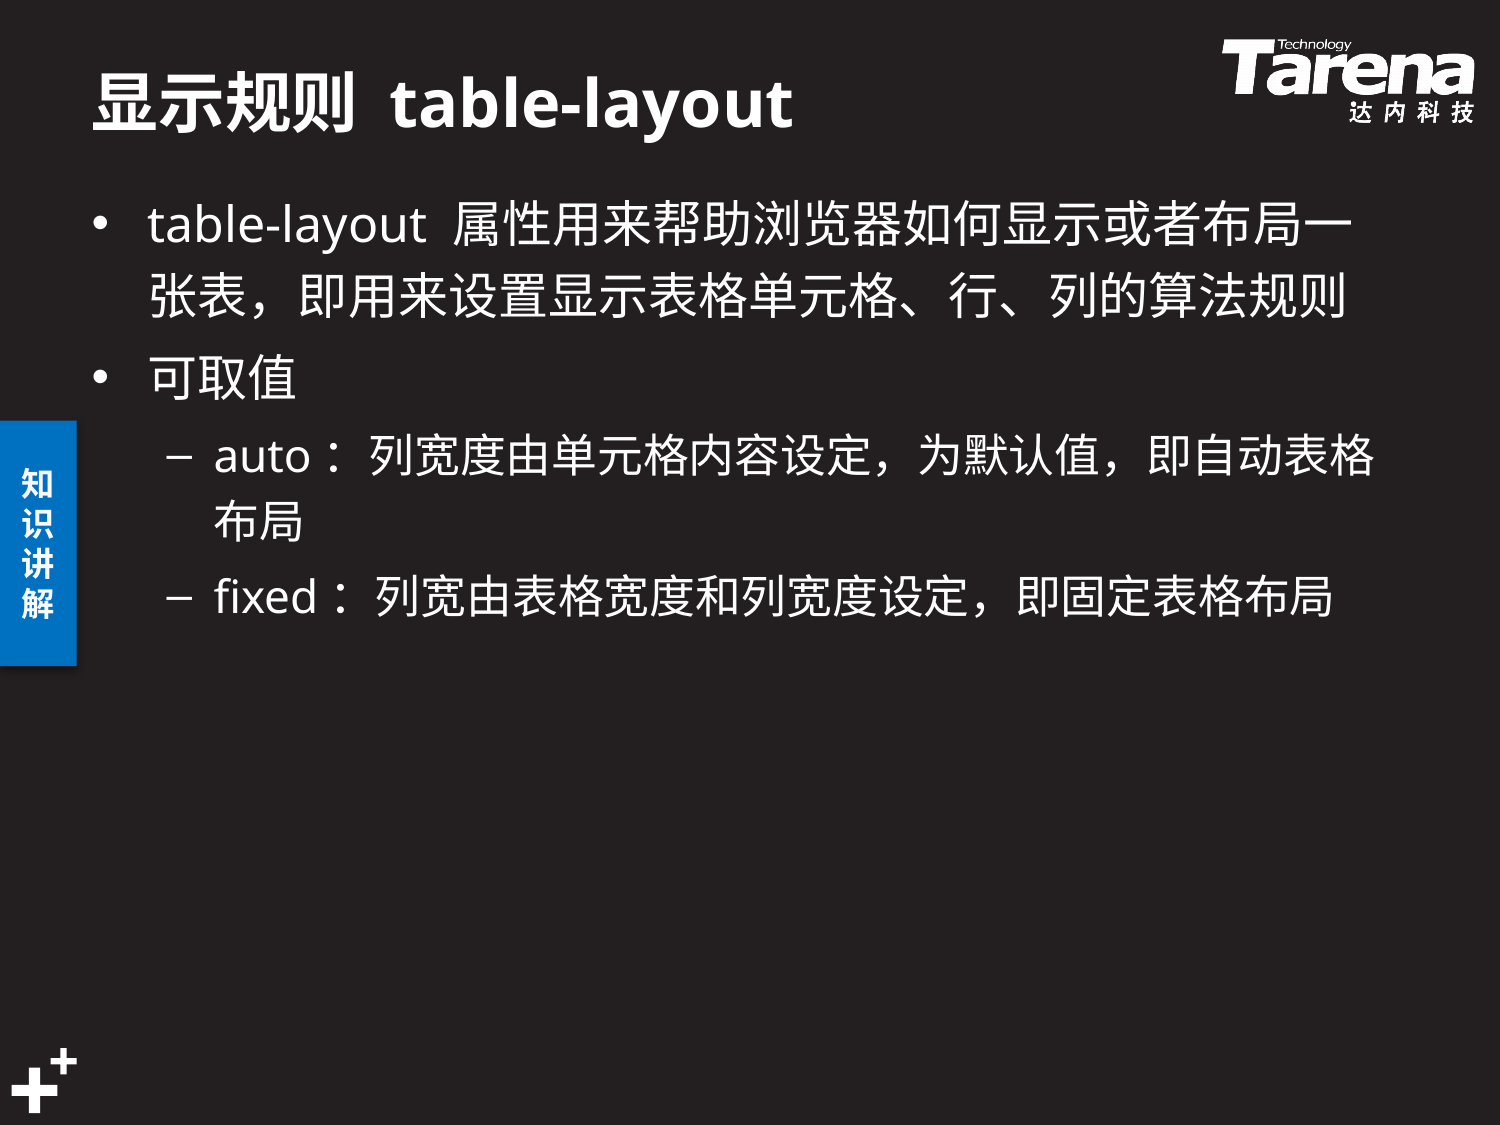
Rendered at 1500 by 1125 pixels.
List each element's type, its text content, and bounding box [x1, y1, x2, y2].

list table-layout 属性用来帮助浏览器如何显示或者布局一张表，即用来设置显示表格单元格、行、列的算法规则 可取值 auto：列宽度由单元格内容设定，为默认值，即自动表格布局 fixed：列宽由表格宽度和列宽度设定，即固定表格布局 [76, 172, 1400, 641]
title 显示规则 table-layout [76, 42, 1188, 160]
picture [1222, 39, 1475, 123]
